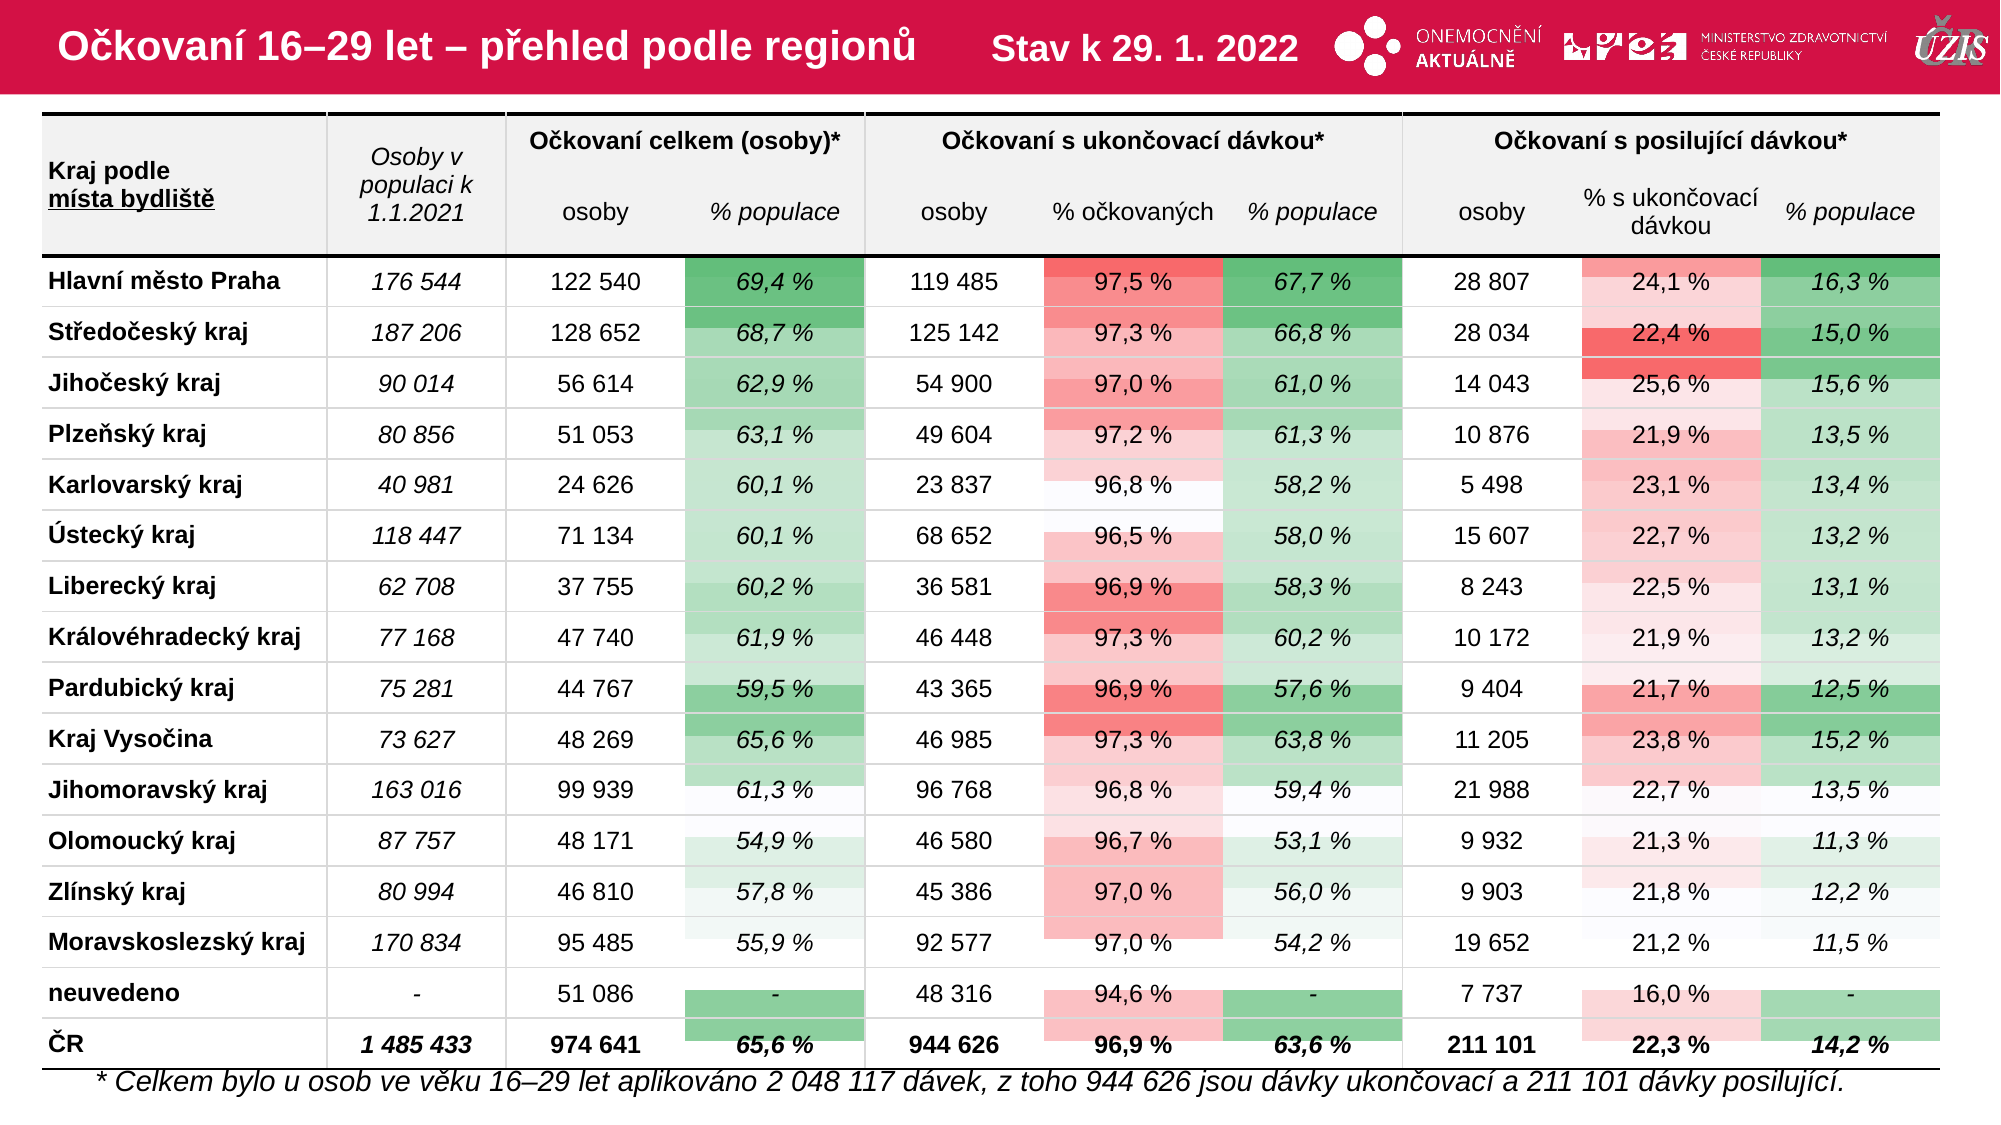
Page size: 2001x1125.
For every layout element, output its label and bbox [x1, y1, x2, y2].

table_cell [866, 562, 1402, 611]
table_cell [328, 258, 505, 306]
table_cell [42, 968, 326, 1017]
table_cell [1403, 307, 1940, 356]
table_header [42, 116, 326, 254]
table_cell [507, 460, 864, 509]
table_cell [328, 1019, 505, 1068]
table_cell [1403, 612, 1940, 661]
table_cell [42, 816, 326, 865]
table_header [1403, 116, 1940, 166]
picture [1915, 15, 1989, 66]
text_box [80, 1070, 1871, 1105]
table_cell [866, 663, 1402, 712]
table_cell [866, 917, 1402, 967]
table_cell [507, 612, 864, 661]
table_cell [42, 307, 326, 356]
table_header [507, 116, 864, 166]
table_cell [328, 663, 505, 712]
table_cell [42, 562, 326, 611]
table_cell [866, 166, 1402, 254]
table_cell [507, 765, 864, 814]
table_cell [328, 409, 505, 458]
table_cell [866, 1019, 1402, 1068]
table_cell [507, 968, 864, 1017]
table_cell [1403, 867, 1940, 916]
picture [1563, 31, 1888, 60]
table_cell [866, 511, 1402, 560]
table_cell [507, 867, 864, 916]
table_cell [328, 765, 505, 814]
table_cell [507, 307, 864, 356]
table_cell [328, 612, 505, 661]
table_header [866, 116, 1402, 166]
table_cell [1403, 166, 1940, 254]
table_cell [328, 816, 505, 865]
table_cell [507, 714, 864, 763]
table_cell [866, 968, 1402, 1017]
table_cell [866, 307, 1402, 356]
picture [1421, 16, 1542, 76]
table_cell [866, 714, 1402, 763]
table_cell [866, 258, 1402, 306]
table_cell [507, 663, 864, 712]
table_cell [507, 1019, 864, 1068]
table_cell [1403, 460, 1940, 509]
table_cell [328, 917, 505, 967]
table_cell [42, 765, 326, 814]
table_cell [328, 867, 505, 916]
table_cell [328, 358, 505, 407]
table_cell [42, 917, 326, 967]
table_cell [507, 511, 864, 560]
table_cell [866, 409, 1402, 458]
table_cell [507, 562, 864, 611]
table_cell [1403, 714, 1940, 763]
table_cell [1403, 917, 1940, 967]
table_cell [507, 166, 864, 254]
table_cell [328, 511, 505, 560]
table_cell [42, 358, 326, 407]
table_cell [1403, 968, 1940, 1017]
table_cell [42, 714, 326, 763]
table_cell [866, 612, 1402, 661]
table_cell [866, 816, 1402, 865]
table_cell [1403, 663, 1940, 712]
table_cell [1403, 1019, 1940, 1068]
table_cell [507, 917, 864, 967]
table_cell [866, 867, 1402, 916]
table_cell [866, 358, 1402, 407]
title [42, 0, 1262, 95]
table_cell [507, 816, 864, 865]
table_cell [328, 307, 505, 356]
table_cell [42, 409, 326, 458]
table_cell [42, 663, 326, 712]
table_cell [328, 968, 505, 1017]
table_cell [42, 460, 326, 509]
table_cell [328, 460, 505, 509]
table_cell [1403, 562, 1940, 611]
table_cell [328, 562, 505, 611]
table_cell [42, 511, 326, 560]
table_cell [507, 409, 864, 458]
table_cell [42, 258, 326, 306]
table_cell [42, 1019, 326, 1068]
table_cell [1403, 765, 1940, 814]
table_cell [42, 867, 326, 916]
table_header [328, 116, 505, 254]
table_cell [328, 714, 505, 763]
table_cell [1403, 816, 1940, 865]
table_cell [866, 765, 1402, 814]
table_cell [42, 612, 326, 661]
table_cell [866, 460, 1402, 509]
table_cell [1403, 358, 1940, 407]
table_cell [507, 258, 864, 306]
table_cell [1403, 511, 1940, 560]
table_cell [1403, 258, 1940, 306]
table_cell [507, 358, 864, 407]
text_box [976, 16, 1421, 77]
table_cell [1403, 409, 1940, 458]
